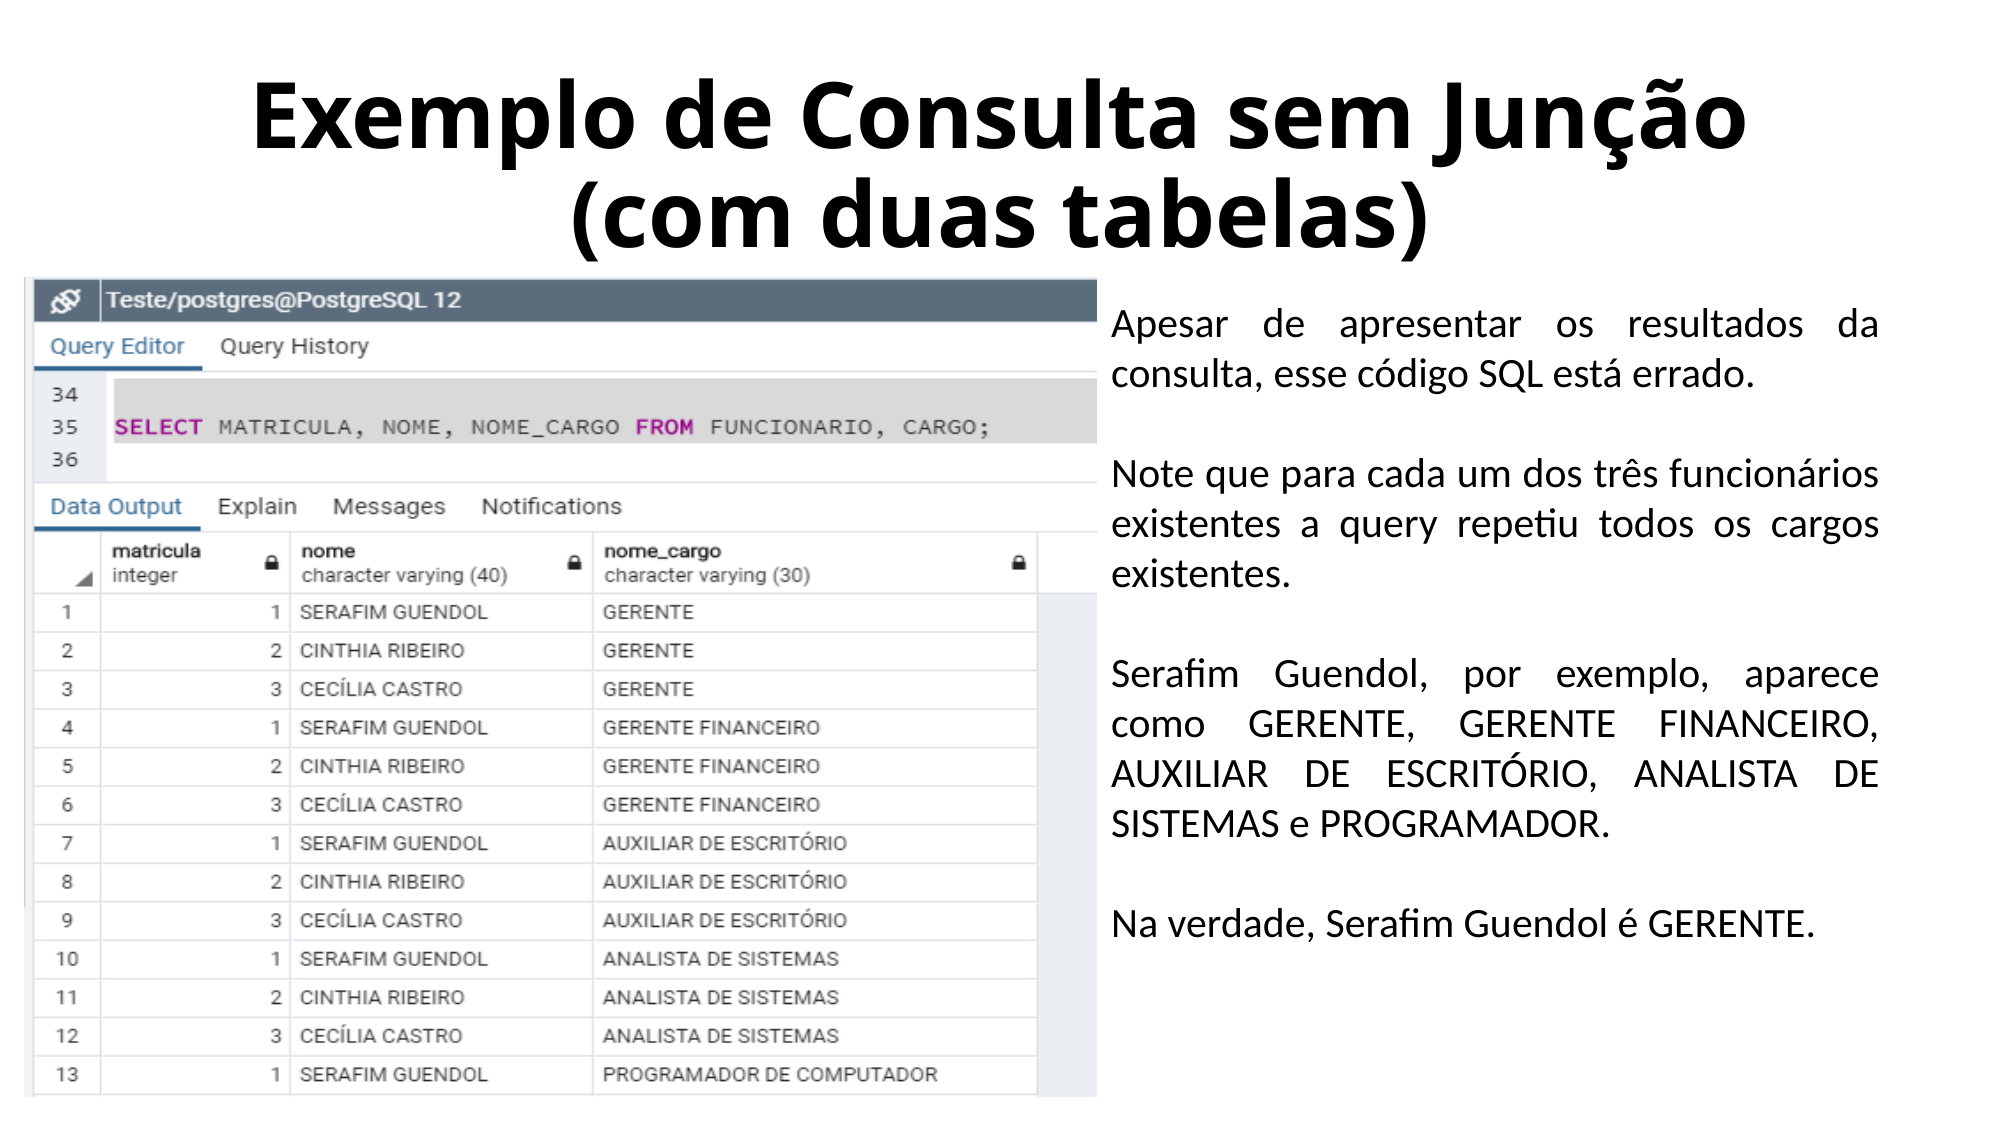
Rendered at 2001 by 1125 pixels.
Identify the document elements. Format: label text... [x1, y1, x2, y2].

title Exemplo de Consulta sem Junção (com duas tabelas) [137, 59, 1863, 278]
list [24, 277, 1097, 1097]
text_box Apesar de apresentar os resultados da consulta, esse código SQL está errado. Note que para cada um dos três funcionários existentes a query repetiu todos os cargos existentes. Serafim Guendol, por exemplo, aparece como GERENTE, GERENTE FINANCEIRO, AUXILIAR DE ESCRITÓRIO, ANALISTA DE SISTEMAS e PROGRAMADOR. Na verdade, Serafim Guendol é GERENTE. [1097, 288, 1895, 954]
